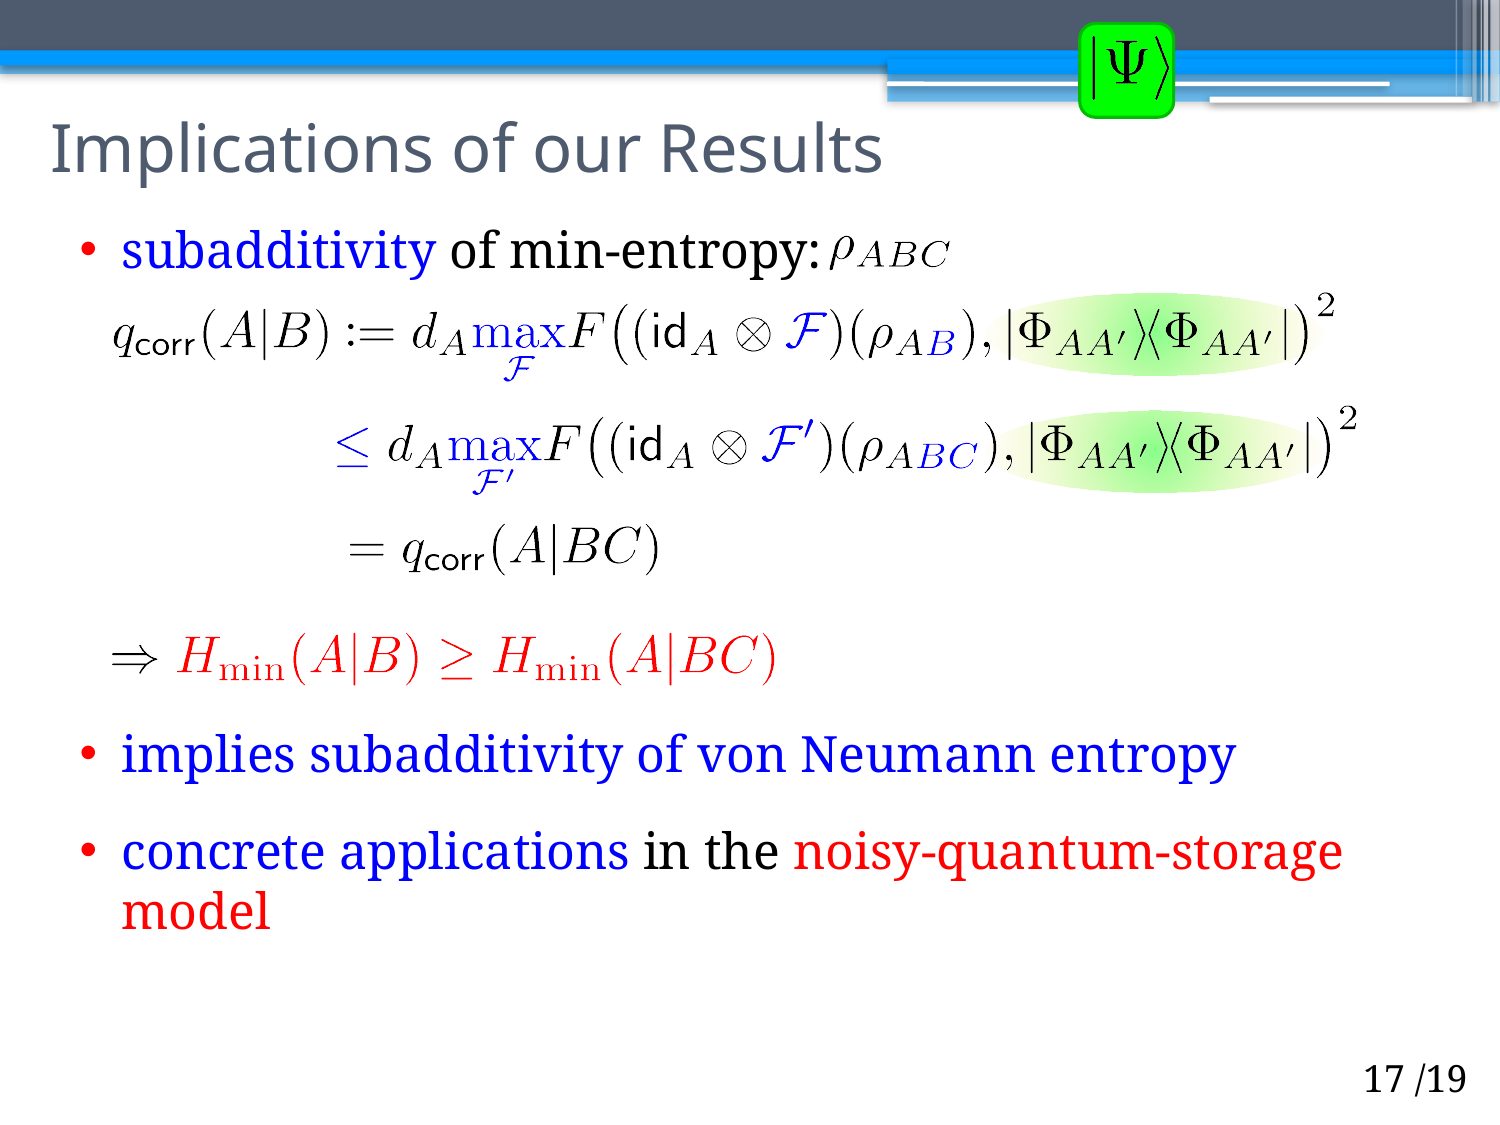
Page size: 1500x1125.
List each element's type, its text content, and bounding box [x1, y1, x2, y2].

text_box implies subadditivity of von Neumann entropy concrete applications in the noisy-quantum-storage model [46, 714, 1442, 1079]
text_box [1079, 23, 1174, 118]
text_box subadditivity of min-entropy: [46, 234, 1372, 305]
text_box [109, 292, 1361, 577]
picture [111, 632, 776, 690]
picture [825, 234, 950, 271]
title Implications of our Results [35, 58, 1477, 234]
